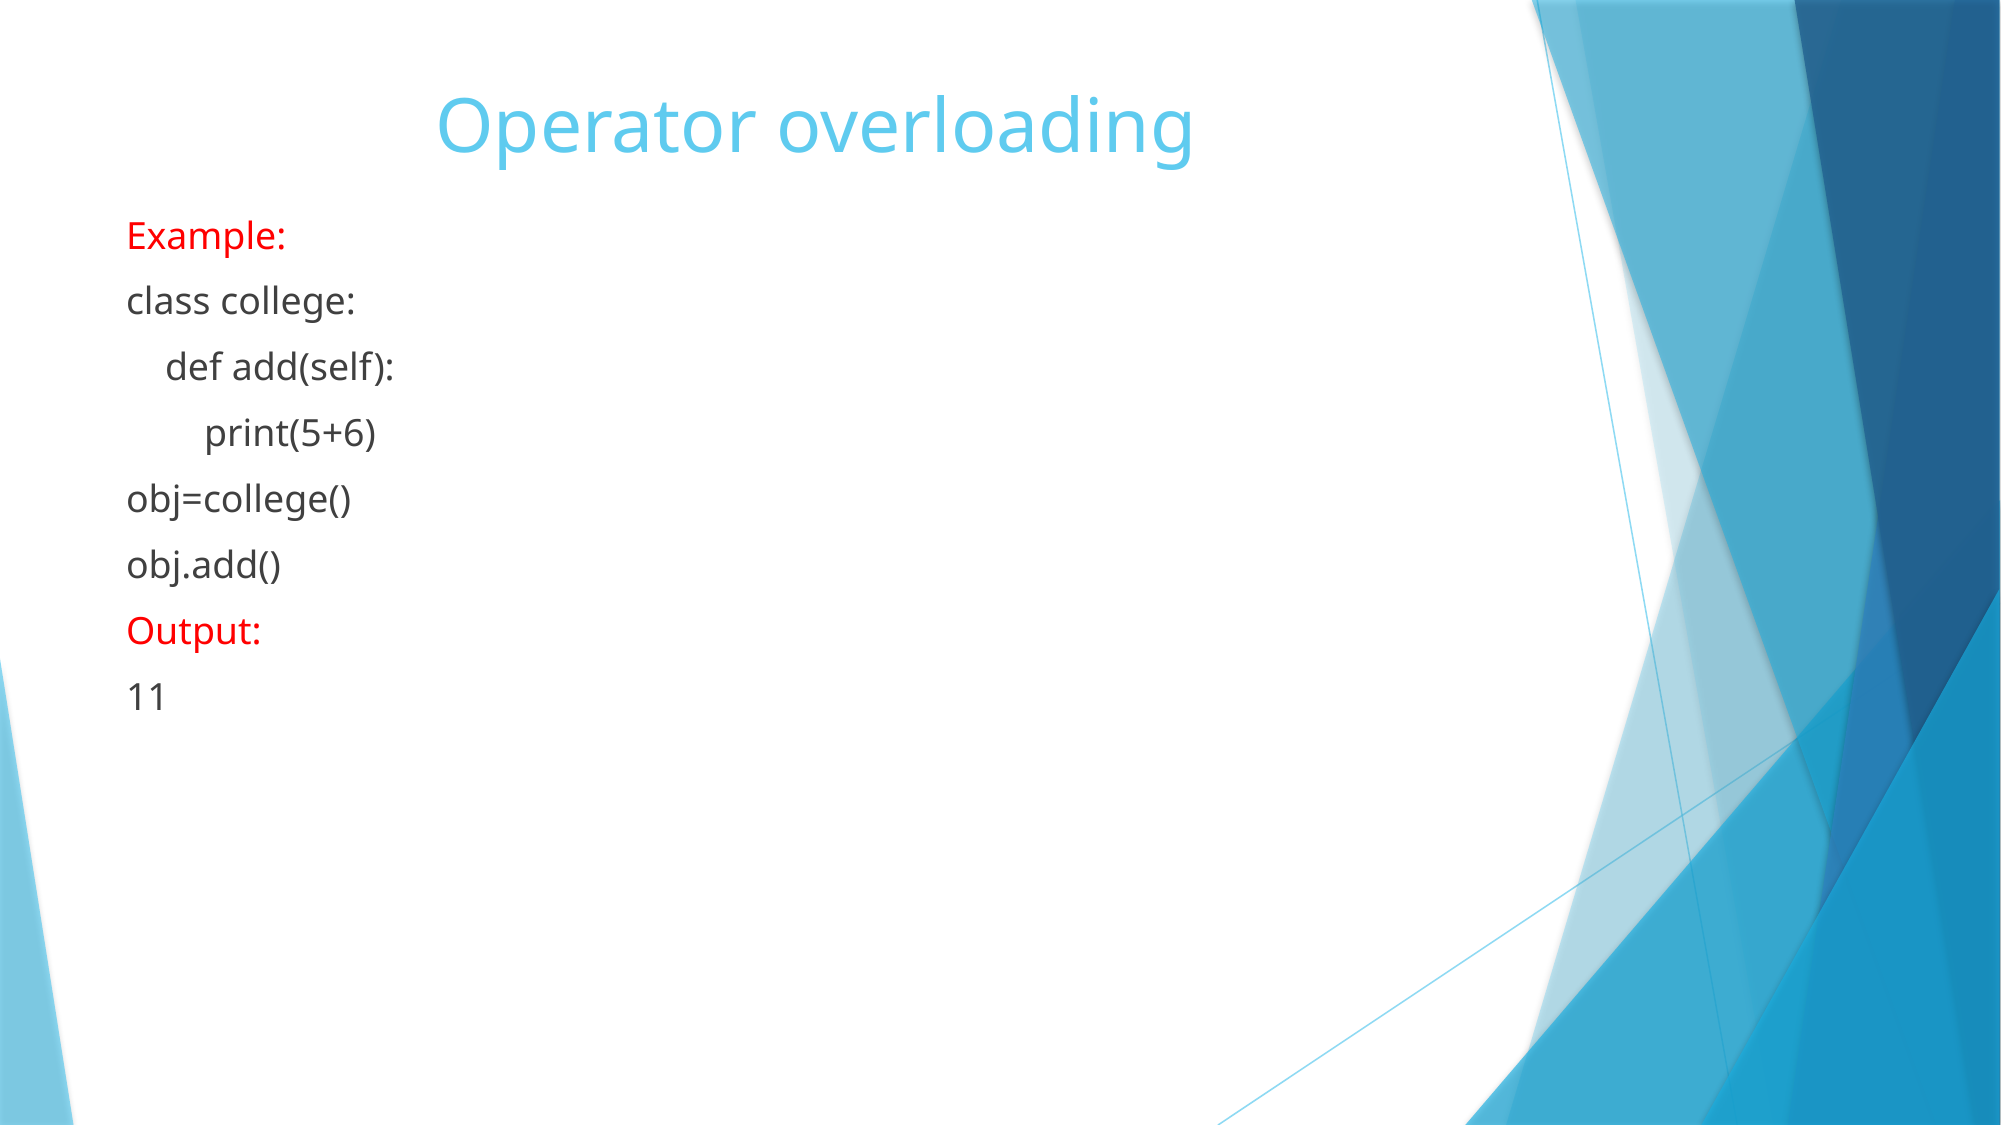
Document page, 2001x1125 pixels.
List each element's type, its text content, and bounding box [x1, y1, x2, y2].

list Example: class college: def add(self): print(5+6) obj=college() obj.add() Output: 11 [111, 204, 1522, 991]
title Operator overloading [111, 70, 1522, 198]
